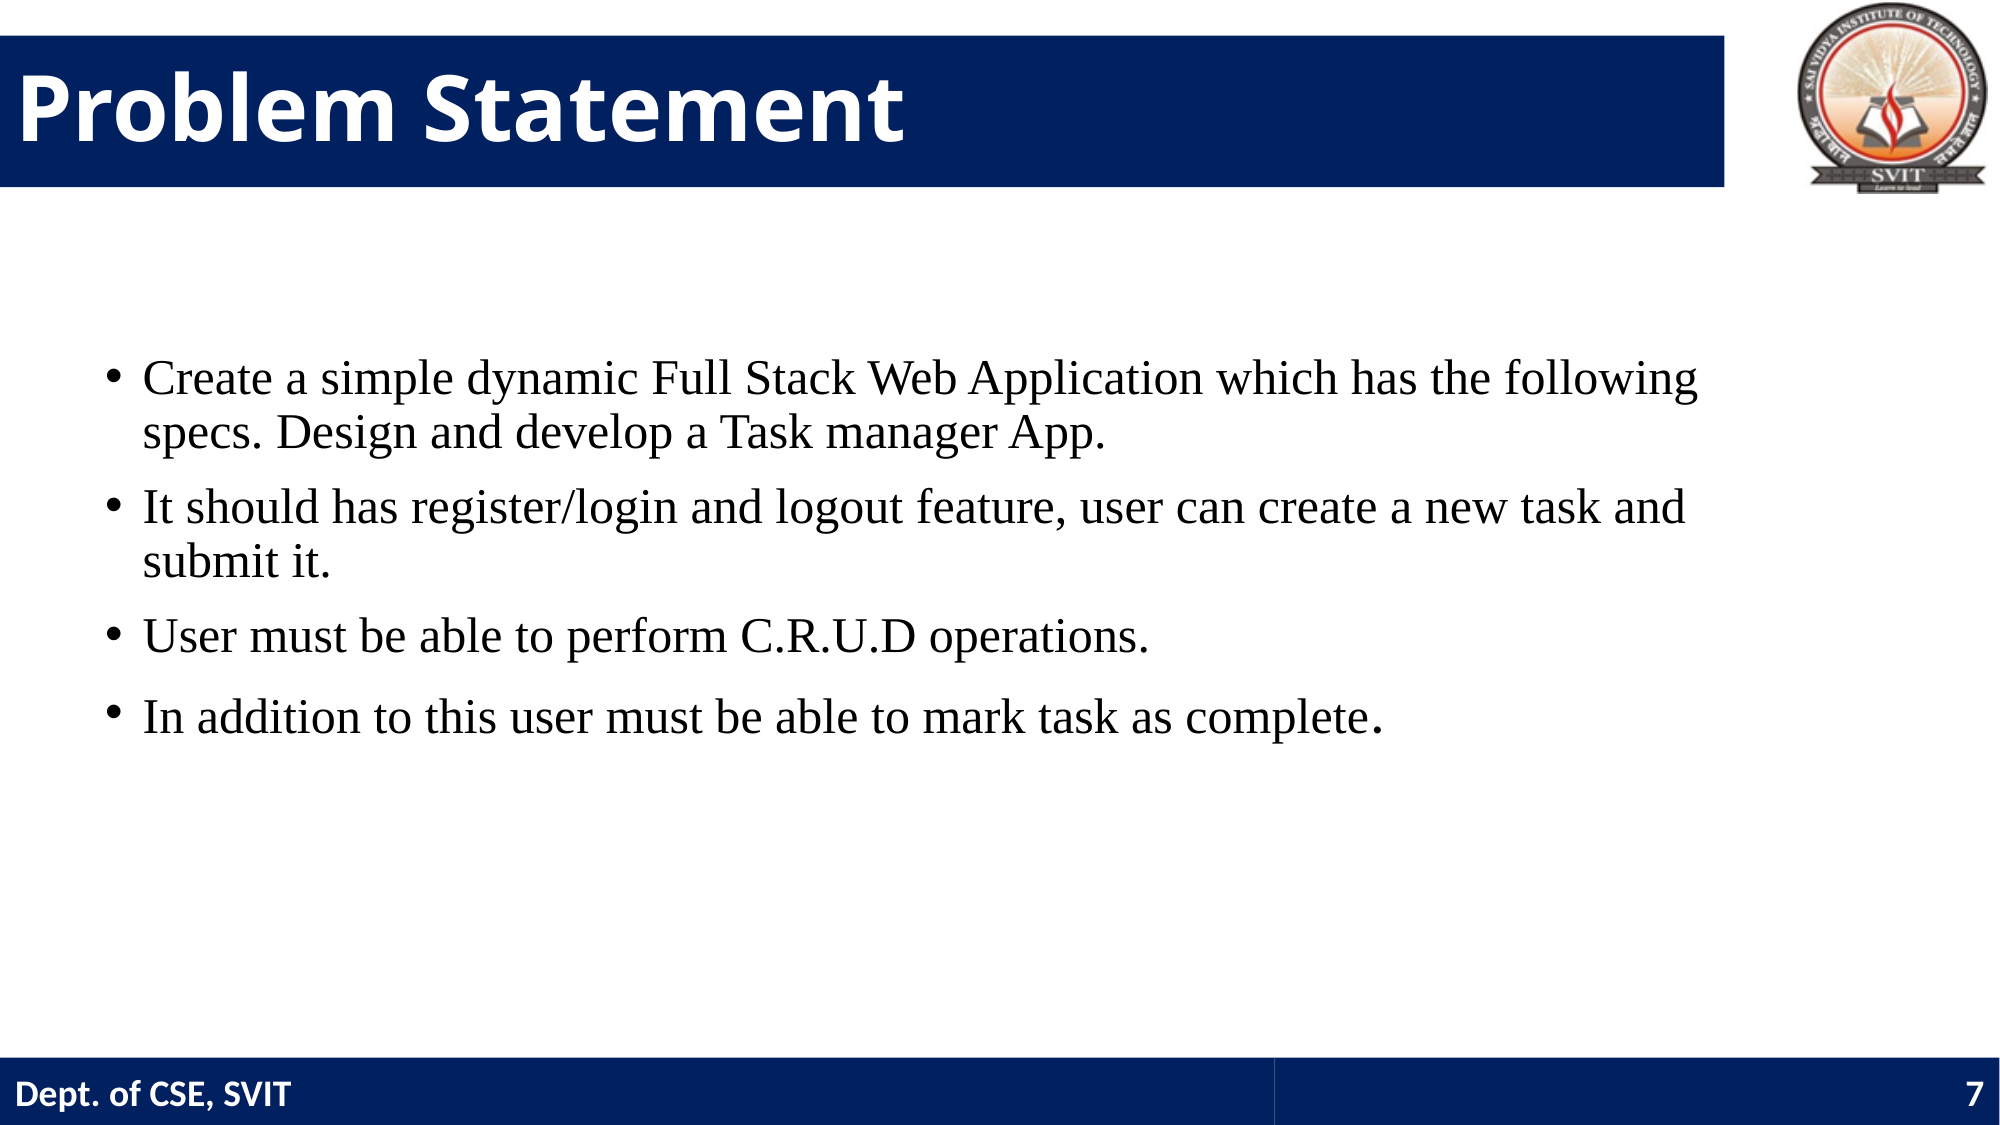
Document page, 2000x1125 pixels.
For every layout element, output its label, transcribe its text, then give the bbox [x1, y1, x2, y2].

picture [1797, 2, 1988, 194]
list Create a simple dynamic Full Stack Web Application which has the following specs. Design and develop a Task manager App. It should has register/login and logout feature, user can create a new task and submit it. User must be able to perform C.R.U.D operations. In addition to this user must be able to mark task as complete. [90, 343, 1815, 1057]
footer Dept. of CSE, SVIT [0, 1057, 1274, 1125]
title Problem Statement [0, 35, 1725, 188]
slide_number 7 [1274, 1057, 2000, 1125]
